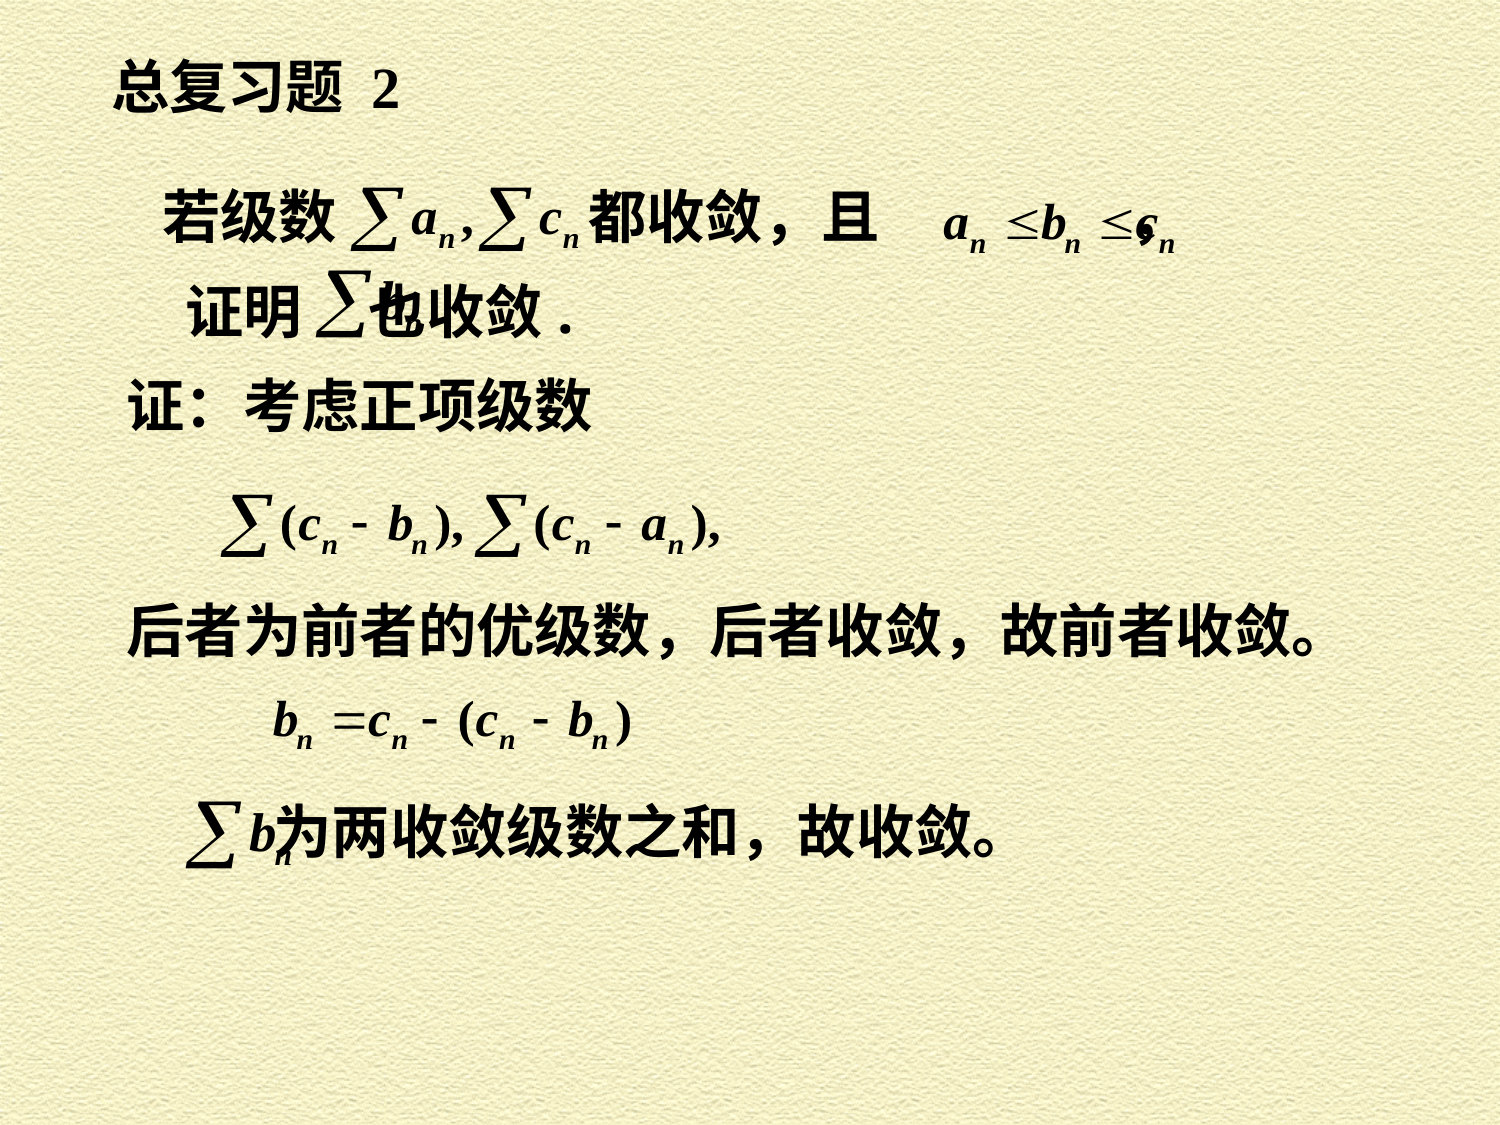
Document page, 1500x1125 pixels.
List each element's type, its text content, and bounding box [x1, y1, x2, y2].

text_box 若级数 都收敛，且 ， [147, 173, 1400, 258]
picture [0, 0, 1500, 1125]
text_box 证：考虑正项级数 [112, 362, 1176, 447]
text_box 证明 也收敛. [171, 267, 1058, 353]
text_box 总复习题 2 [96, 43, 416, 128]
text_box 后者为前者的优级数，后者收敛，故前者收敛。 [112, 586, 1471, 672]
text_box 为两收敛级数之和，故收敛。 [218, 787, 1187, 873]
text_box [218, 491, 724, 565]
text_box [348, 184, 588, 259]
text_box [927, 196, 1180, 258]
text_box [182, 798, 301, 877]
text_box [270, 692, 633, 755]
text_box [312, 267, 431, 346]
